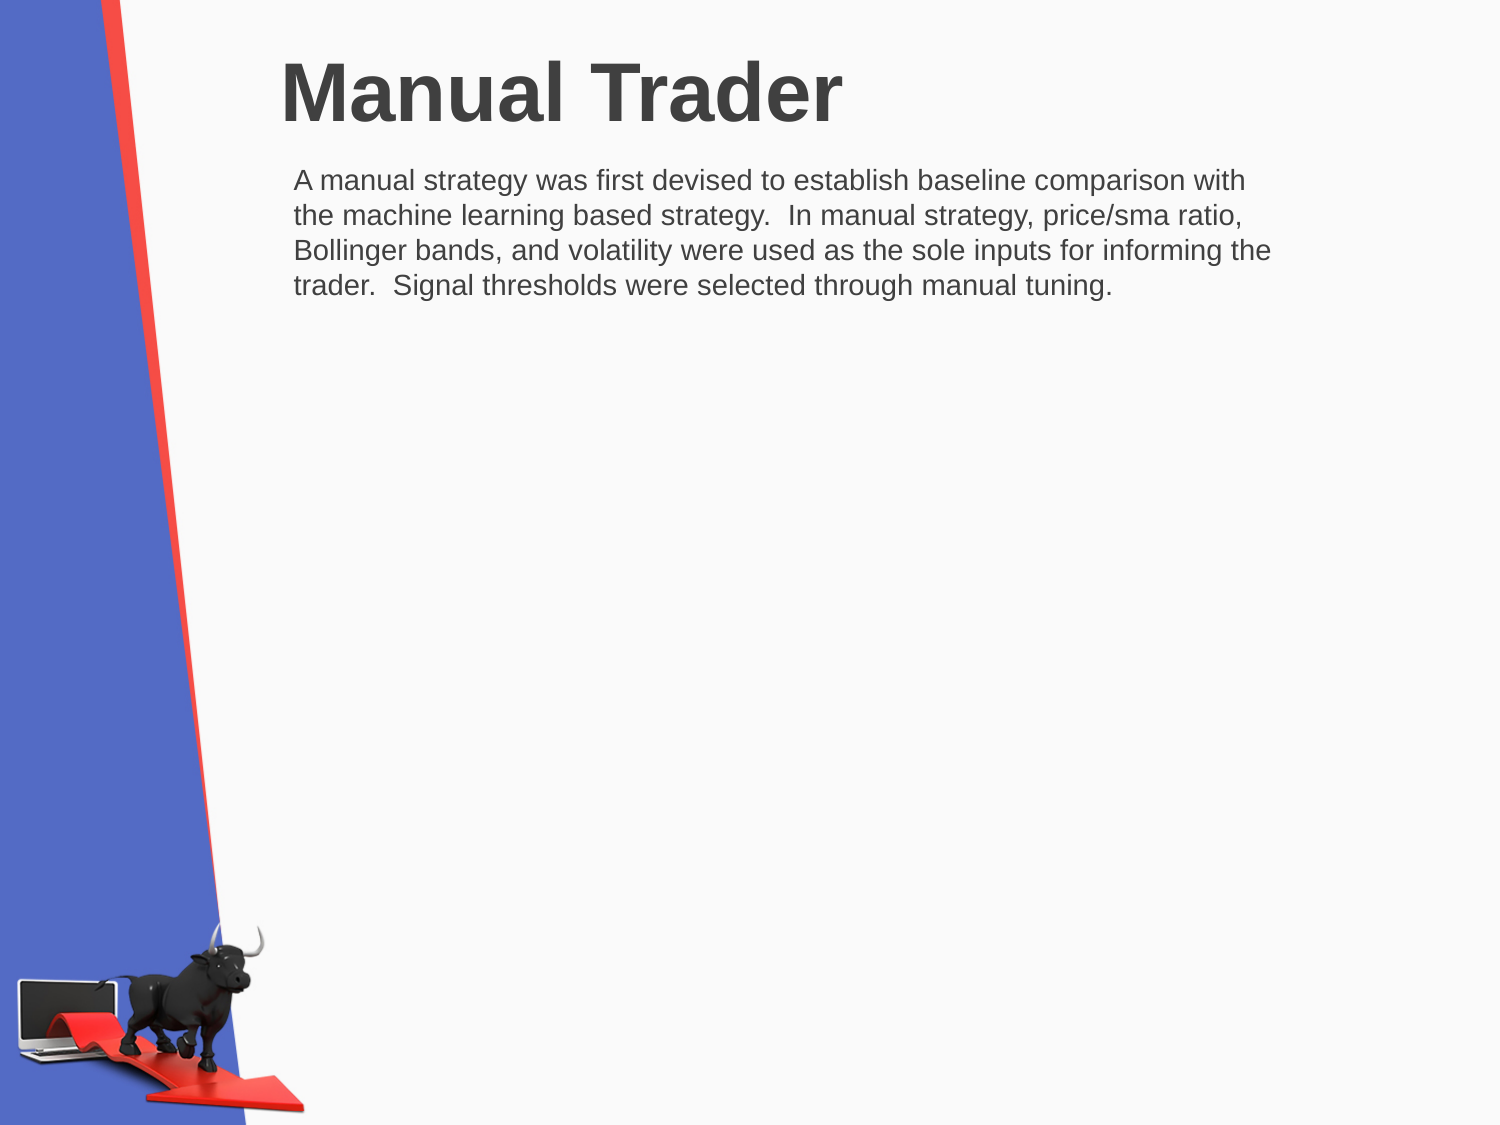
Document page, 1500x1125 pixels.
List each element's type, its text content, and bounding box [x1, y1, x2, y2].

text_box A manual strategy was first devised to establish baseline comparison with the machine learning based strategy. In manual strategy, price/sma ratio, Bollinger bands, and volatility were used as the sole inputs for informing the trader. Signal thresholds were selected through manual tuning. [228, 153, 1306, 835]
picture [0, 0, 1500, 1125]
title Manual Trader [265, 0, 1500, 176]
